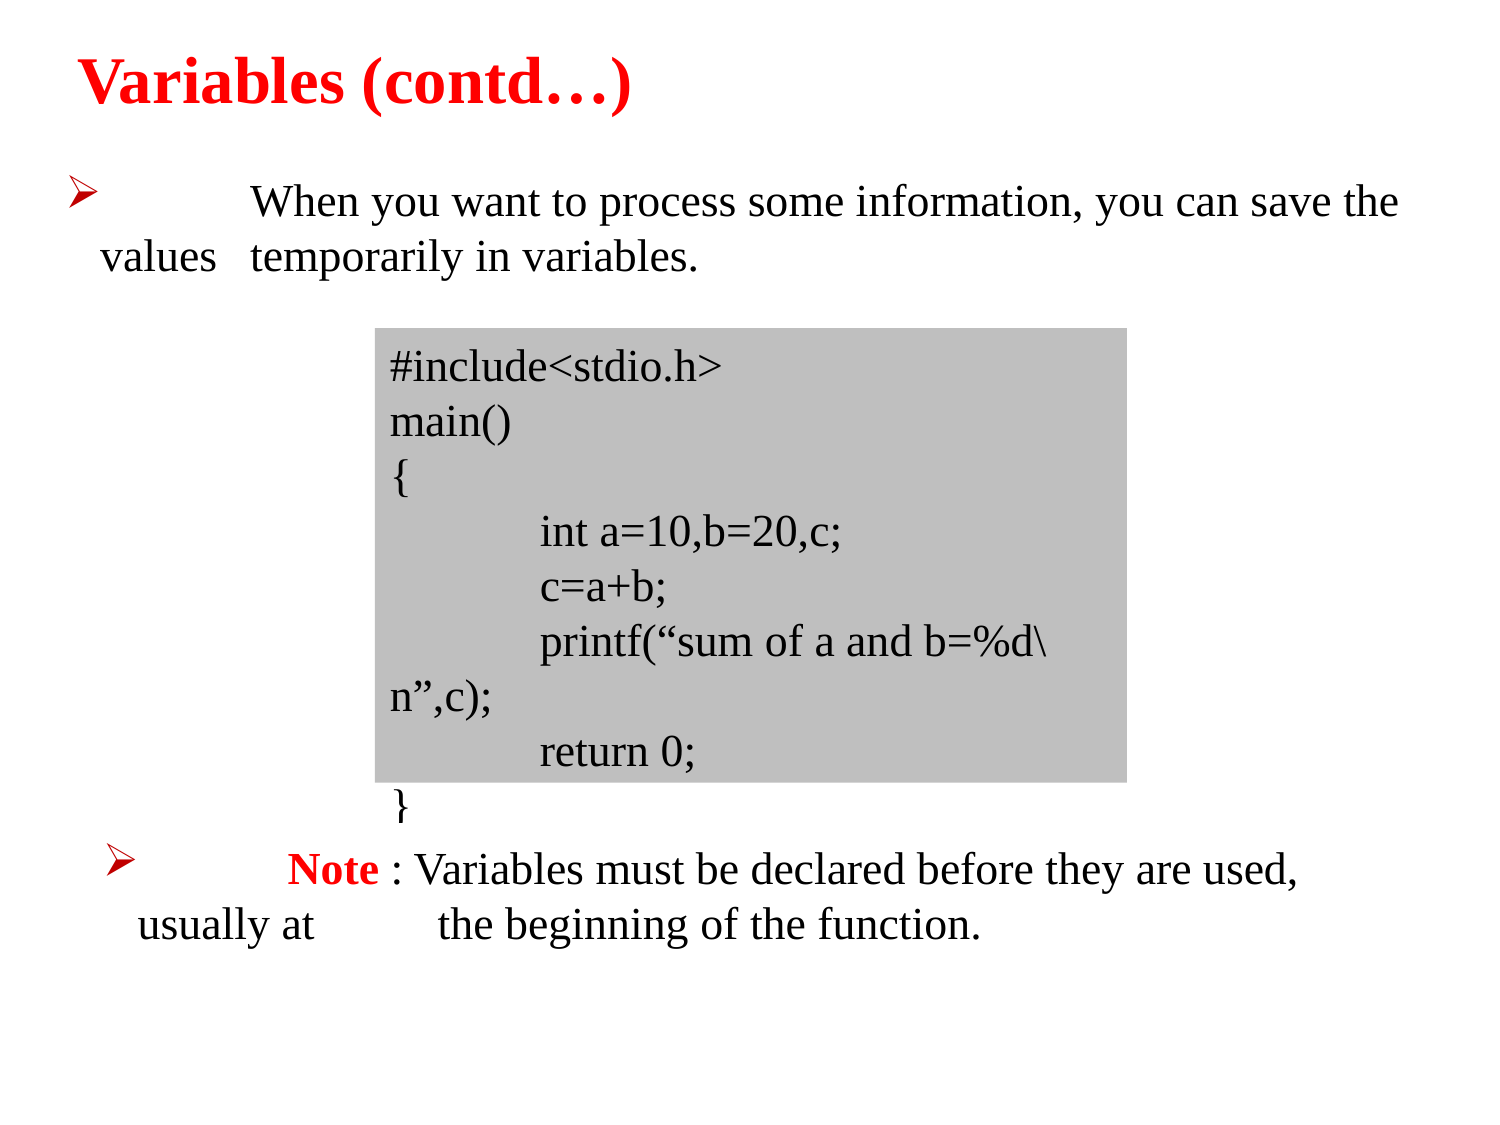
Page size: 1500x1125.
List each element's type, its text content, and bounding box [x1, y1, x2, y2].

text_box Variables (contd…) [62, 37, 1337, 132]
text_box When you want to process some information, you can save the values temporarily in variables. [49, 162, 1450, 288]
text_box #include<stdio.h> main() { int a=10,b=20,c; c=a+b; printf(“sum of a and b=%d\n”,c); return 0; } [374, 328, 1127, 783]
text_box Note : Variables must be declared before they are used, usually at the beginning of the function. [87, 824, 1437, 962]
